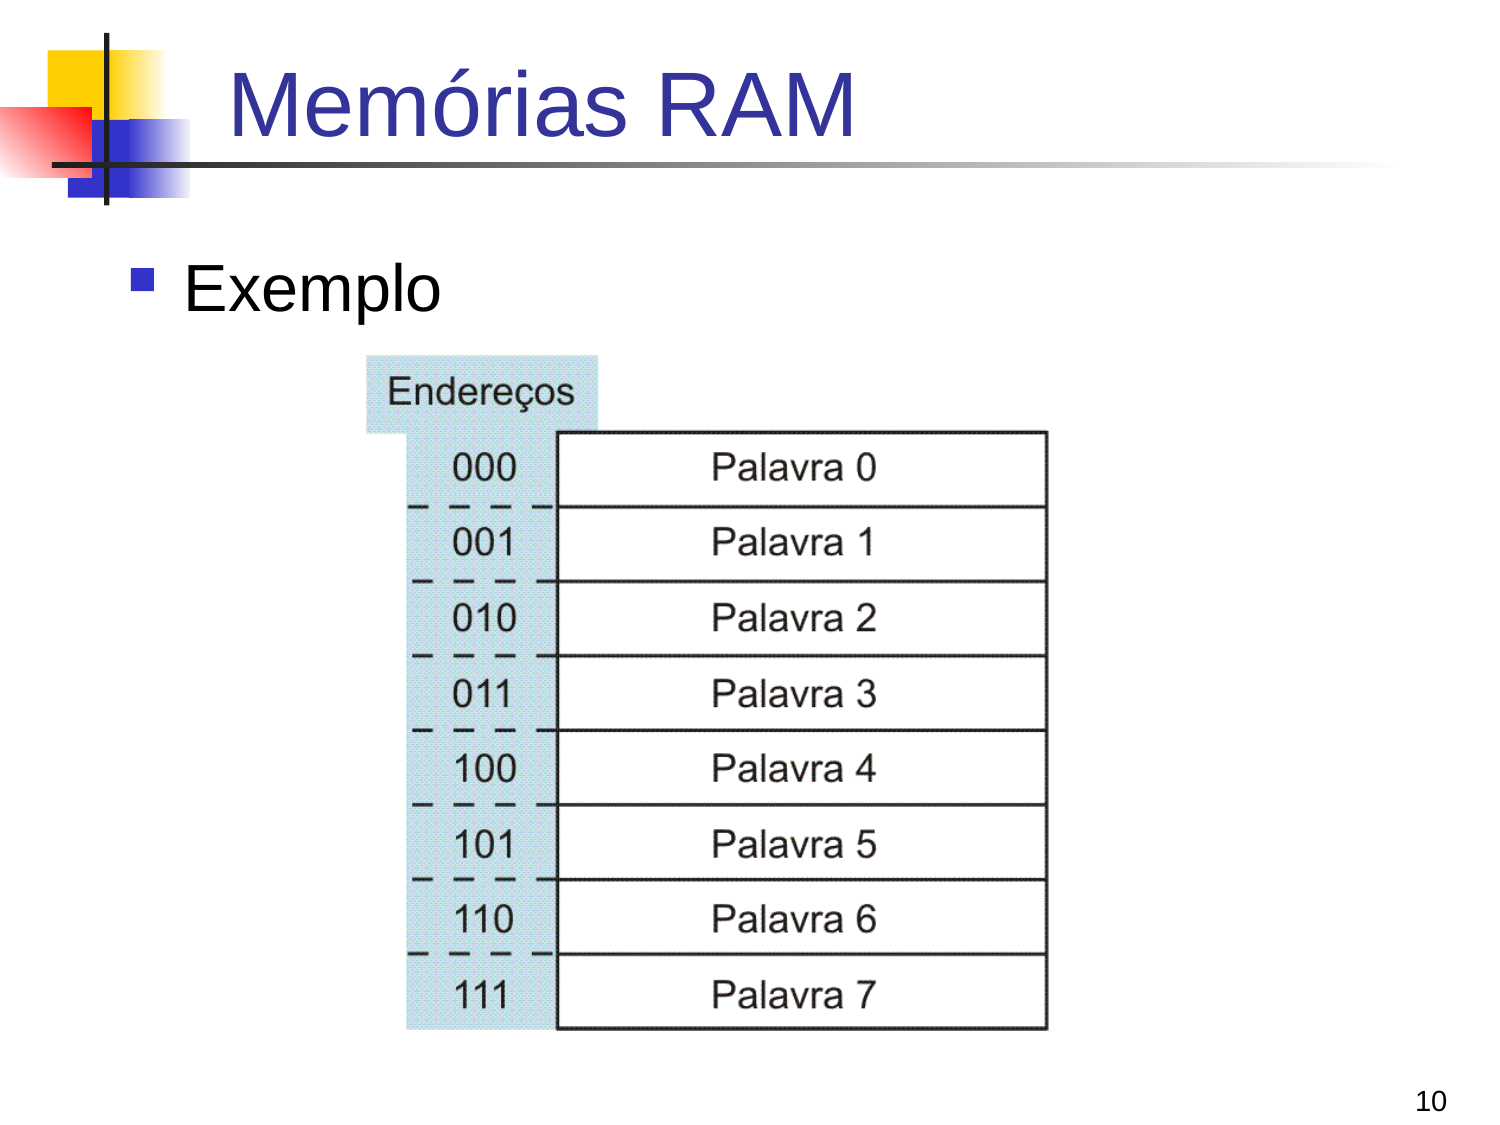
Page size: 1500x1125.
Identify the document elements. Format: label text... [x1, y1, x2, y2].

list Exemplo [112, 237, 1470, 1038]
slide_number 10 [1149, 1049, 1463, 1125]
picture [365, 355, 1049, 1031]
text_box Memórias RAM [212, 24, 1491, 163]
